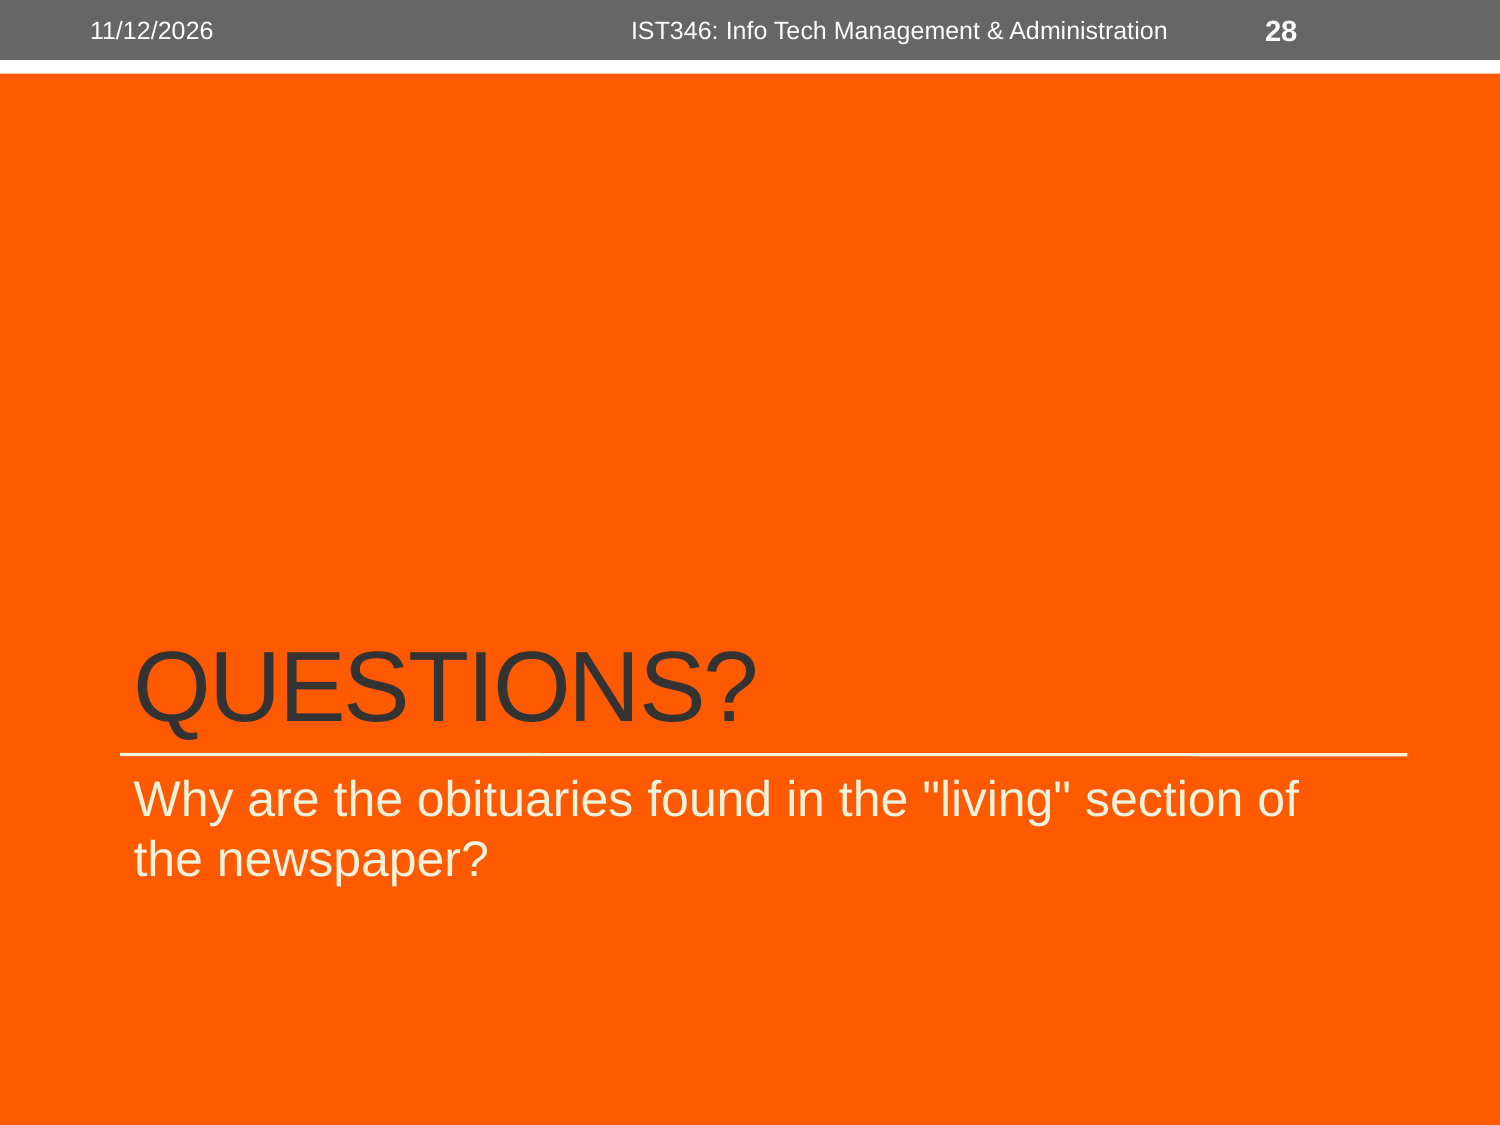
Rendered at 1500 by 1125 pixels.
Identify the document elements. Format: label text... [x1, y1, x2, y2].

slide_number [75, 3, 550, 57]
title Questions? [118, 387, 1394, 749]
list Why are the obituaries found in the "living" section of the newspaper? [118, 758, 1394, 1006]
slide_number 28 [1250, 3, 1425, 57]
footer IST346: Info Tech Management & Administration [562, 3, 1238, 57]
